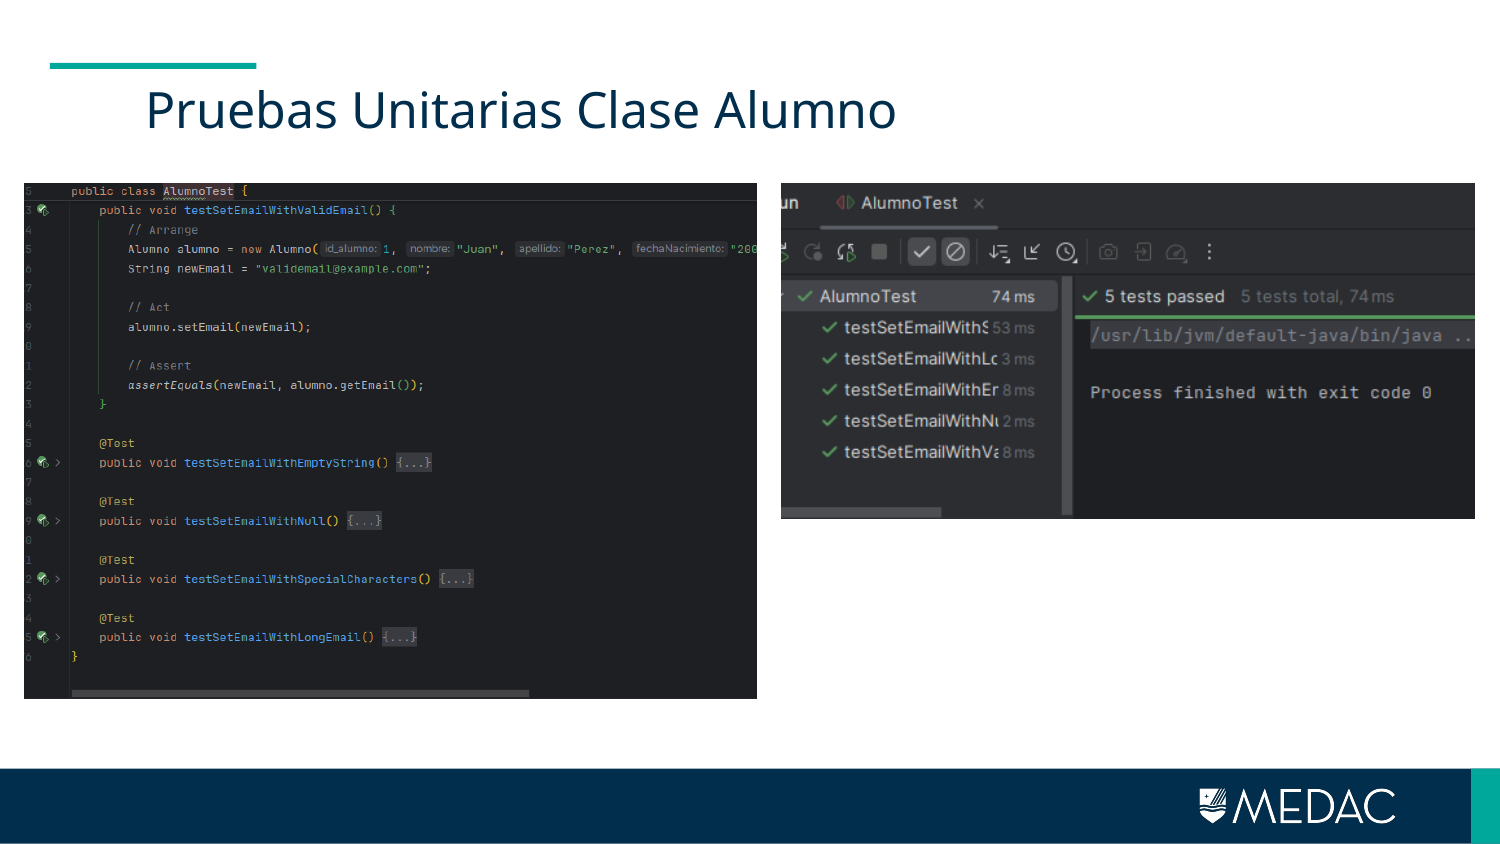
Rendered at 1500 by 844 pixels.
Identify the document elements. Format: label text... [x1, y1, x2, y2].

title Pruebas Unitarias Clase Alumno [130, 63, 1420, 159]
picture [24, 182, 757, 699]
picture [781, 182, 1476, 519]
picture [1184, 782, 1411, 830]
